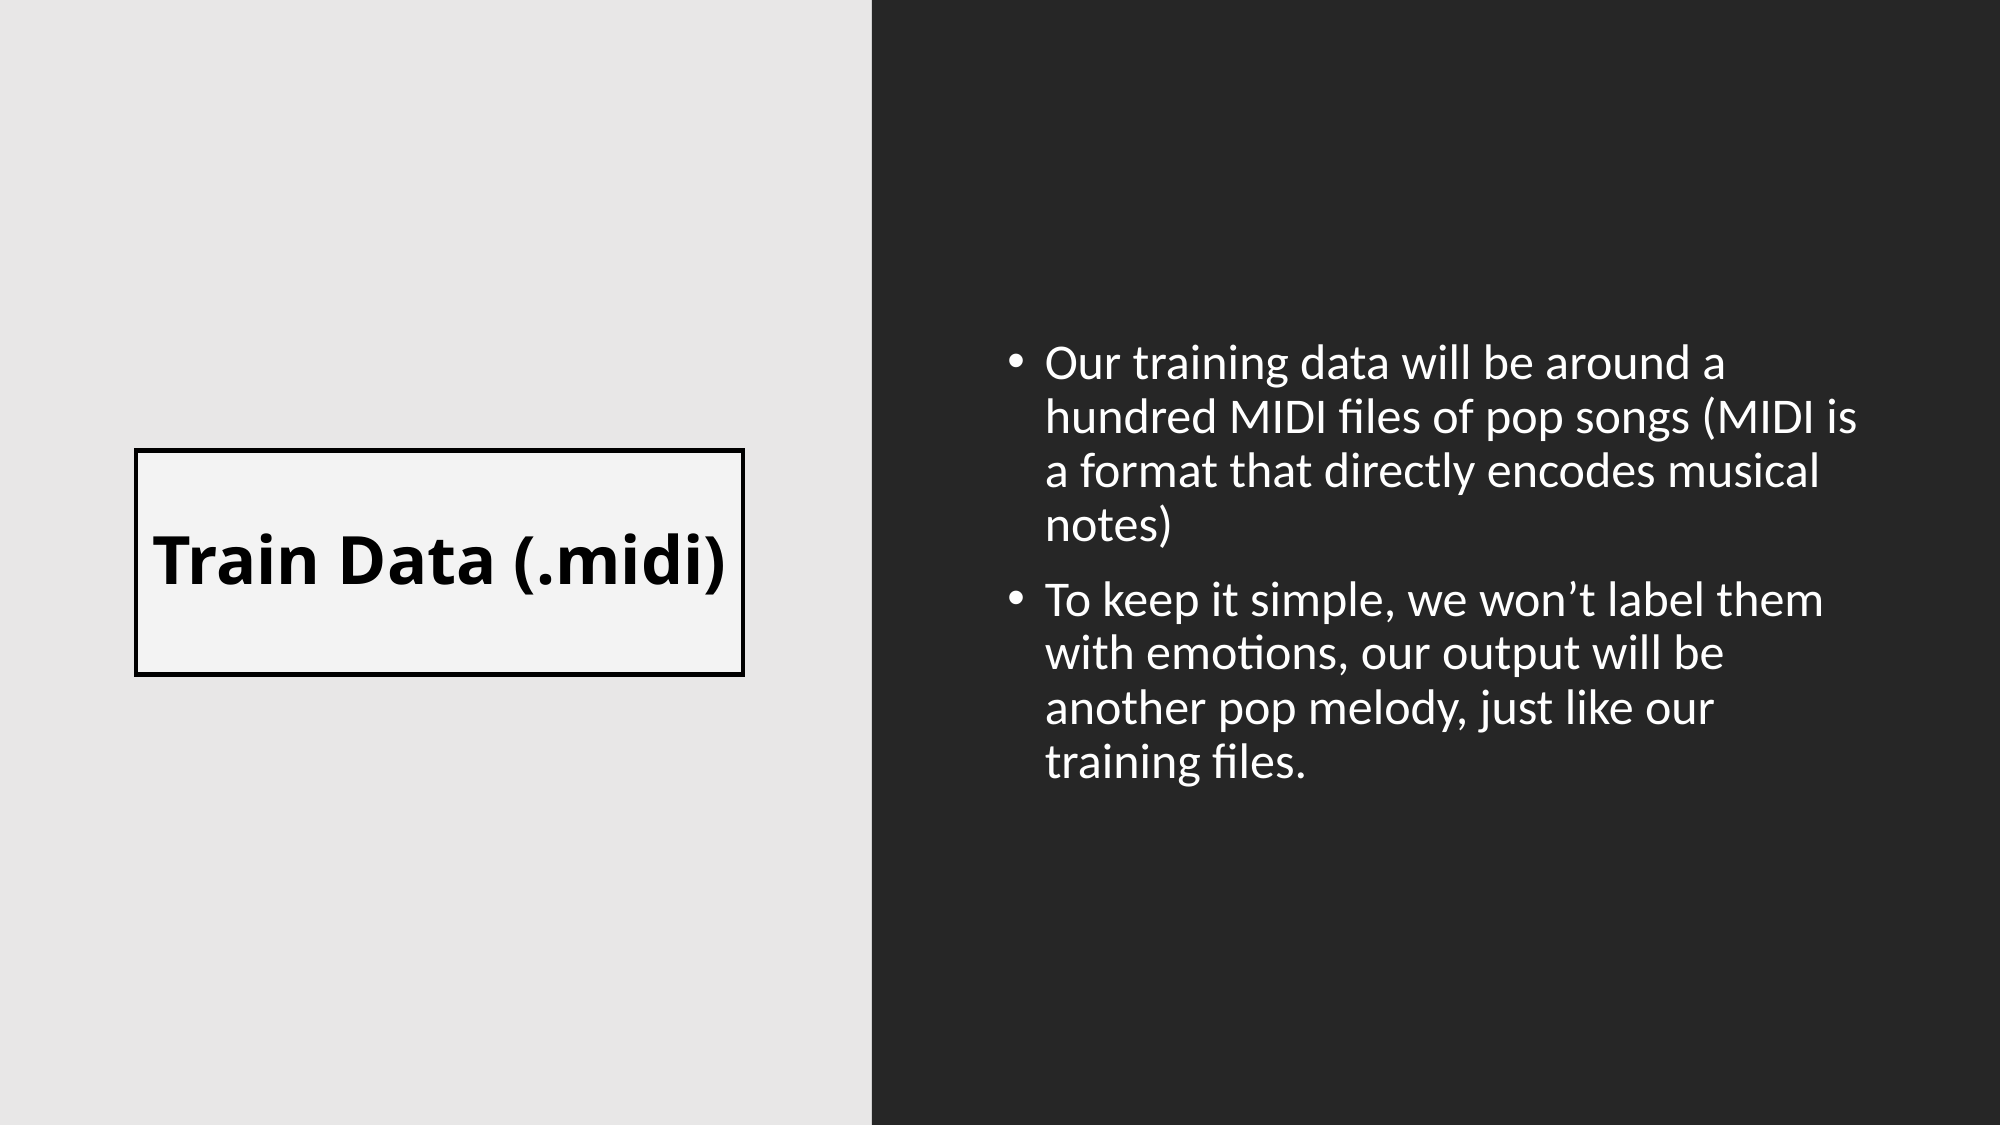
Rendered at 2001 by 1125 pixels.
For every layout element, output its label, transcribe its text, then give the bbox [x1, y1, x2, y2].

title Train Data (.midi) [136, 450, 743, 675]
text_box [871, 0, 2000, 1125]
list Our training data will be around a hundred MIDI files of pop songs (MIDI is a format that directly encodes musical notes) To keep it simple, we won’t label them with emotions, our output will be another pop melody, just like our training files. [992, 131, 1880, 994]
